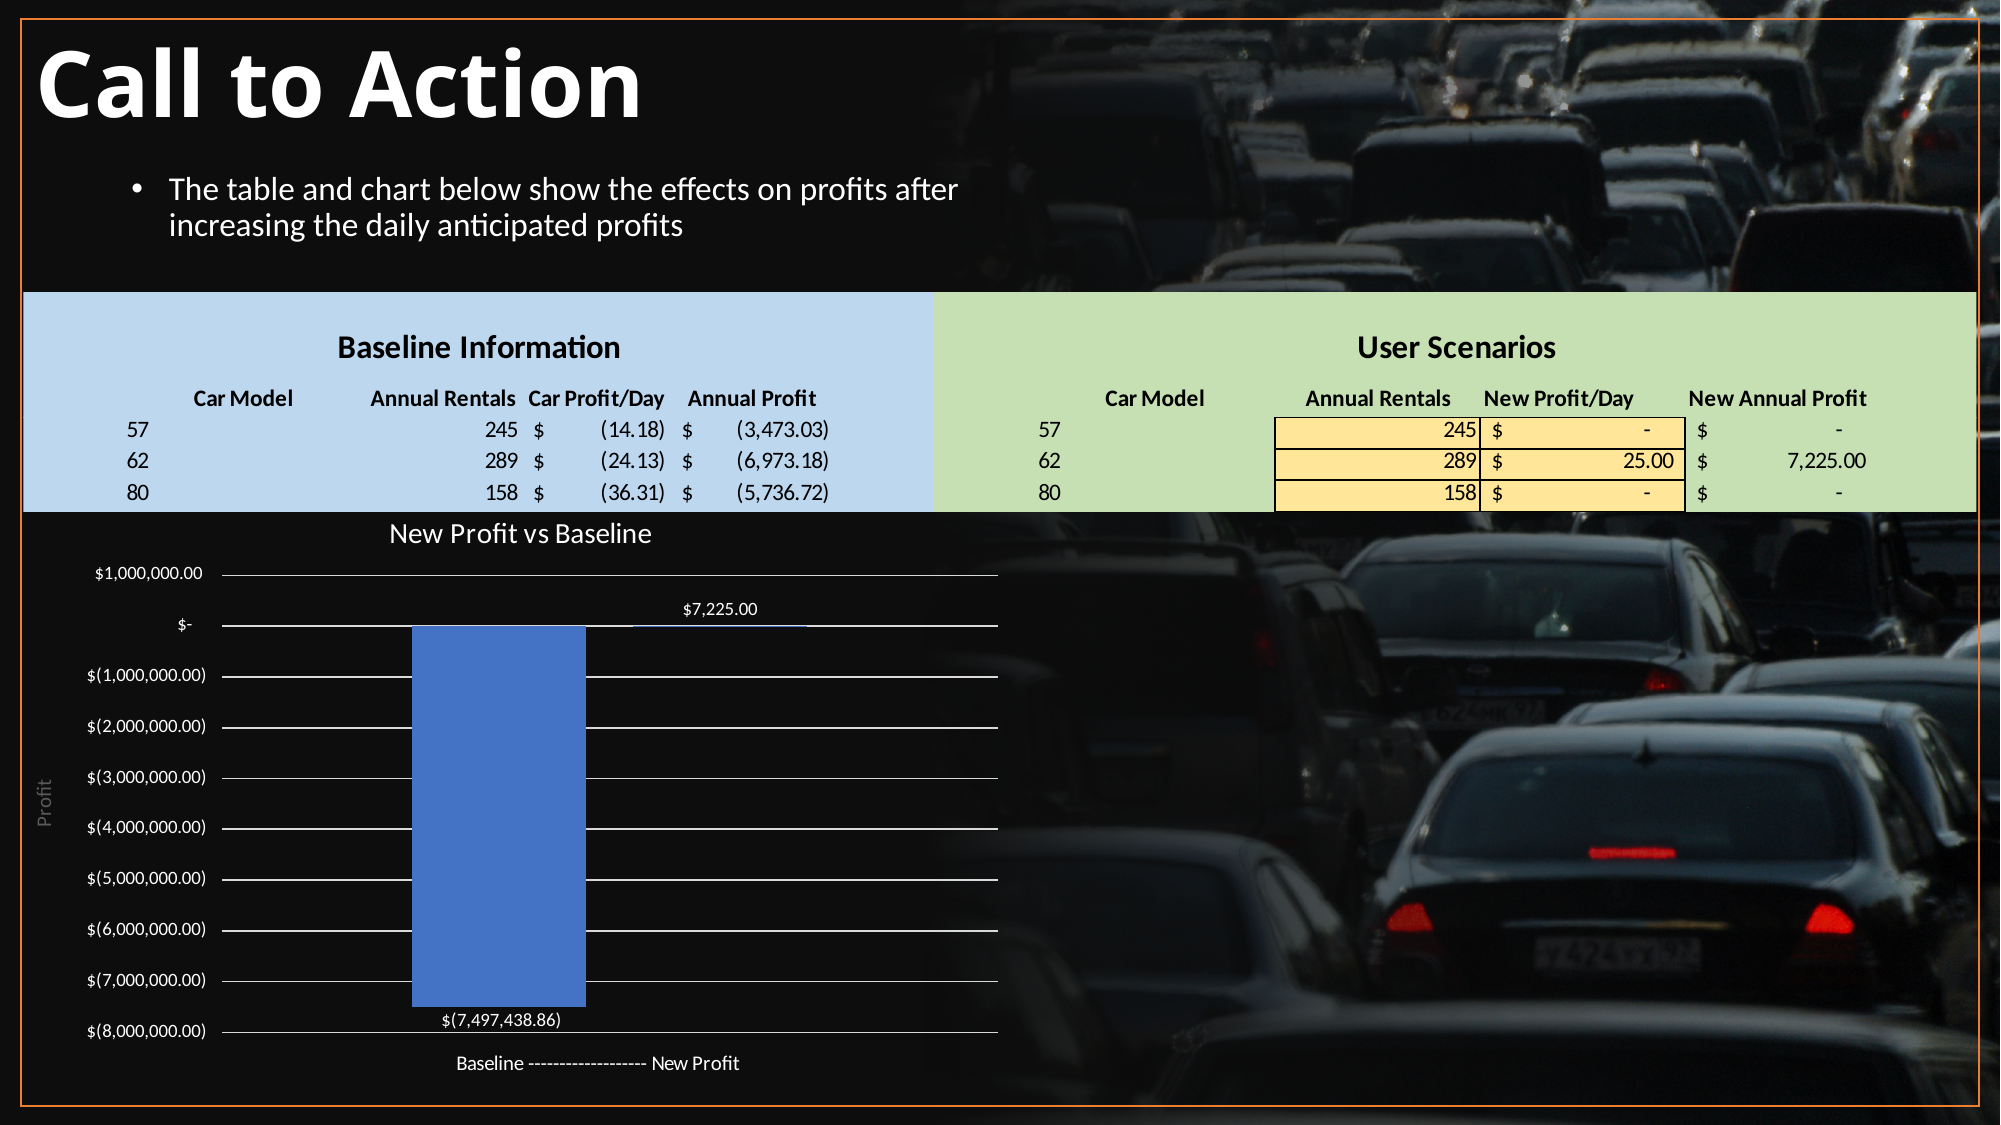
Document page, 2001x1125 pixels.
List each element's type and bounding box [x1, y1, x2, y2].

picture [0, 0, 2000, 1125]
chart [20, 493, 1021, 1091]
